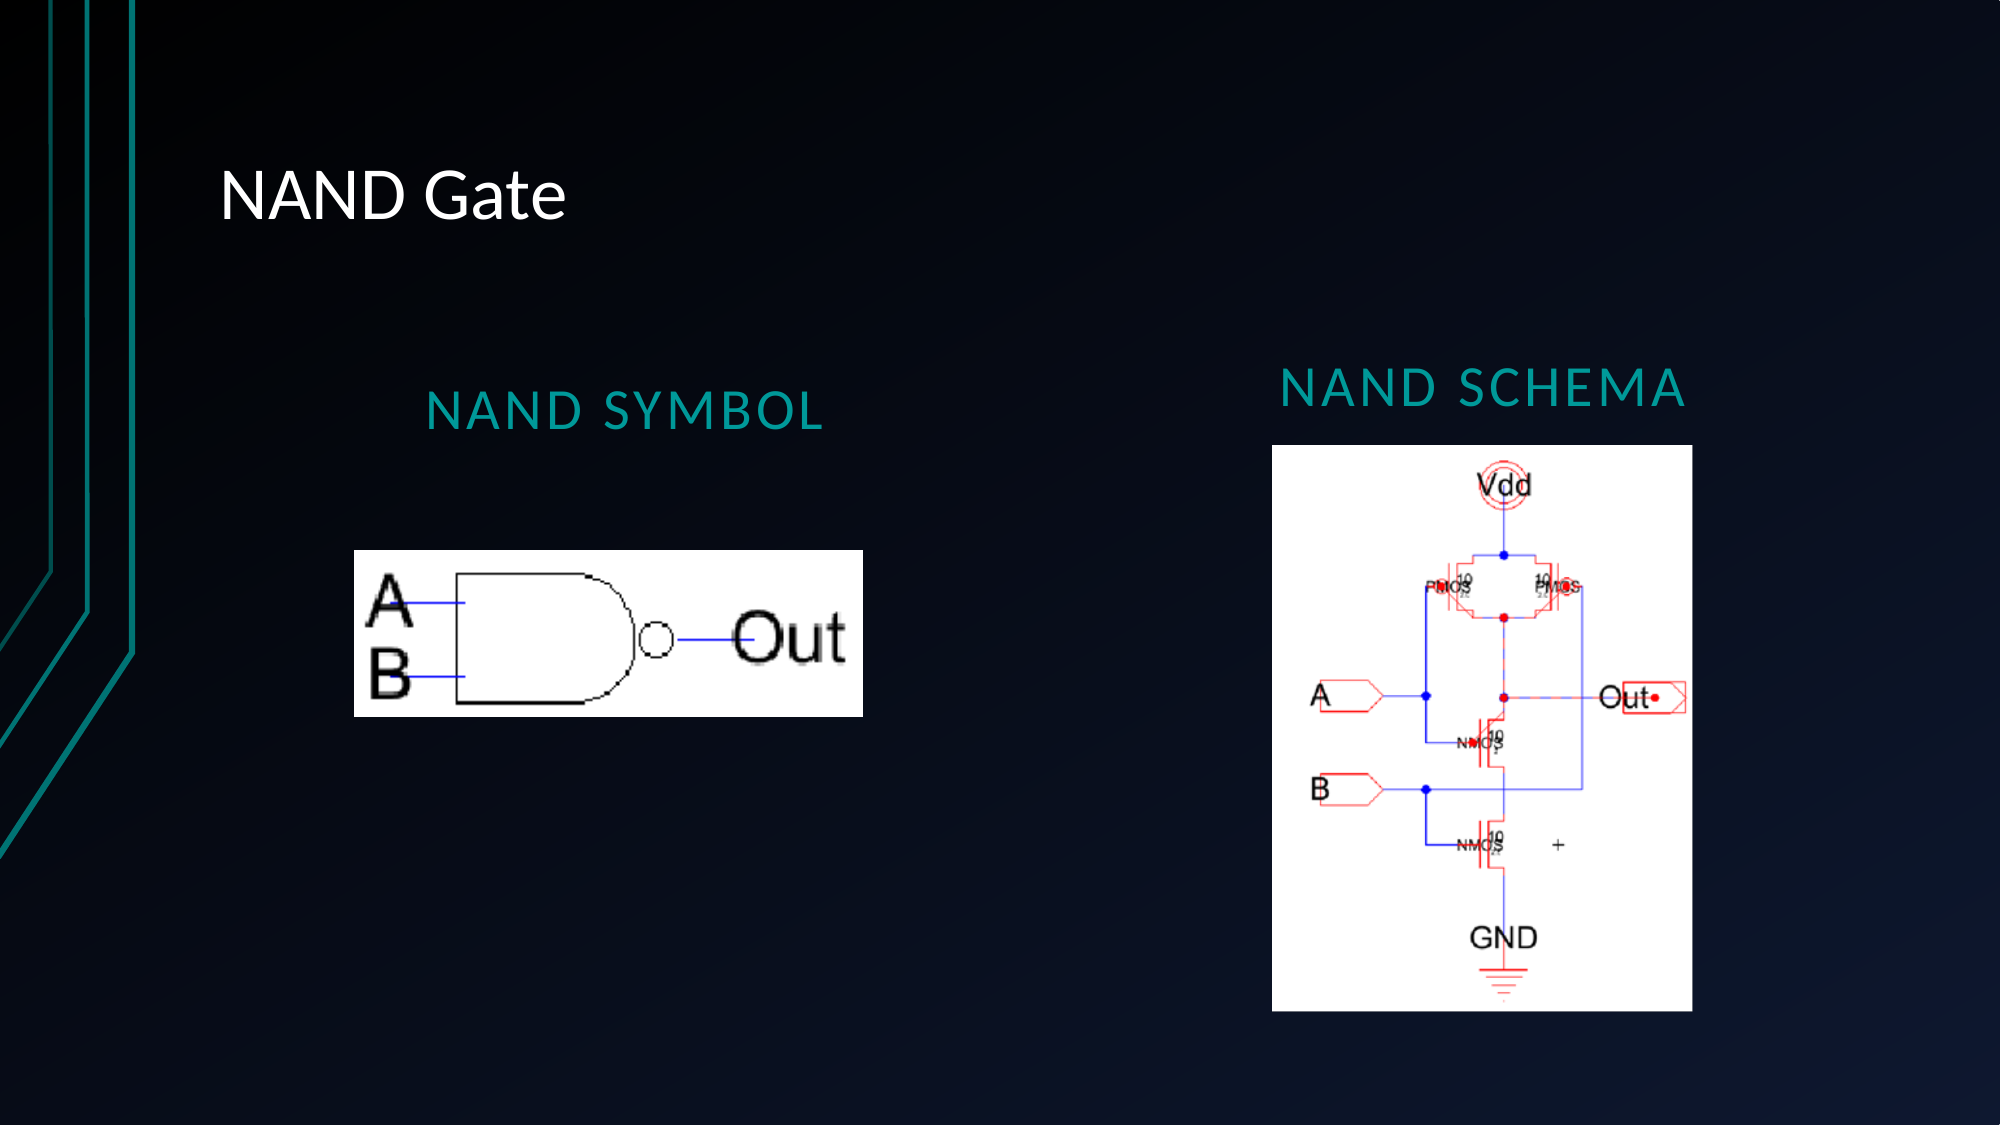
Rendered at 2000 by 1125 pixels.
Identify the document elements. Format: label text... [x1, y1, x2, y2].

list NAND Schema [1065, 279, 1900, 430]
title NAND Gate [199, 45, 1900, 246]
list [1272, 445, 1694, 1013]
list NAND Symbol [207, 302, 1042, 453]
picture [354, 550, 863, 717]
